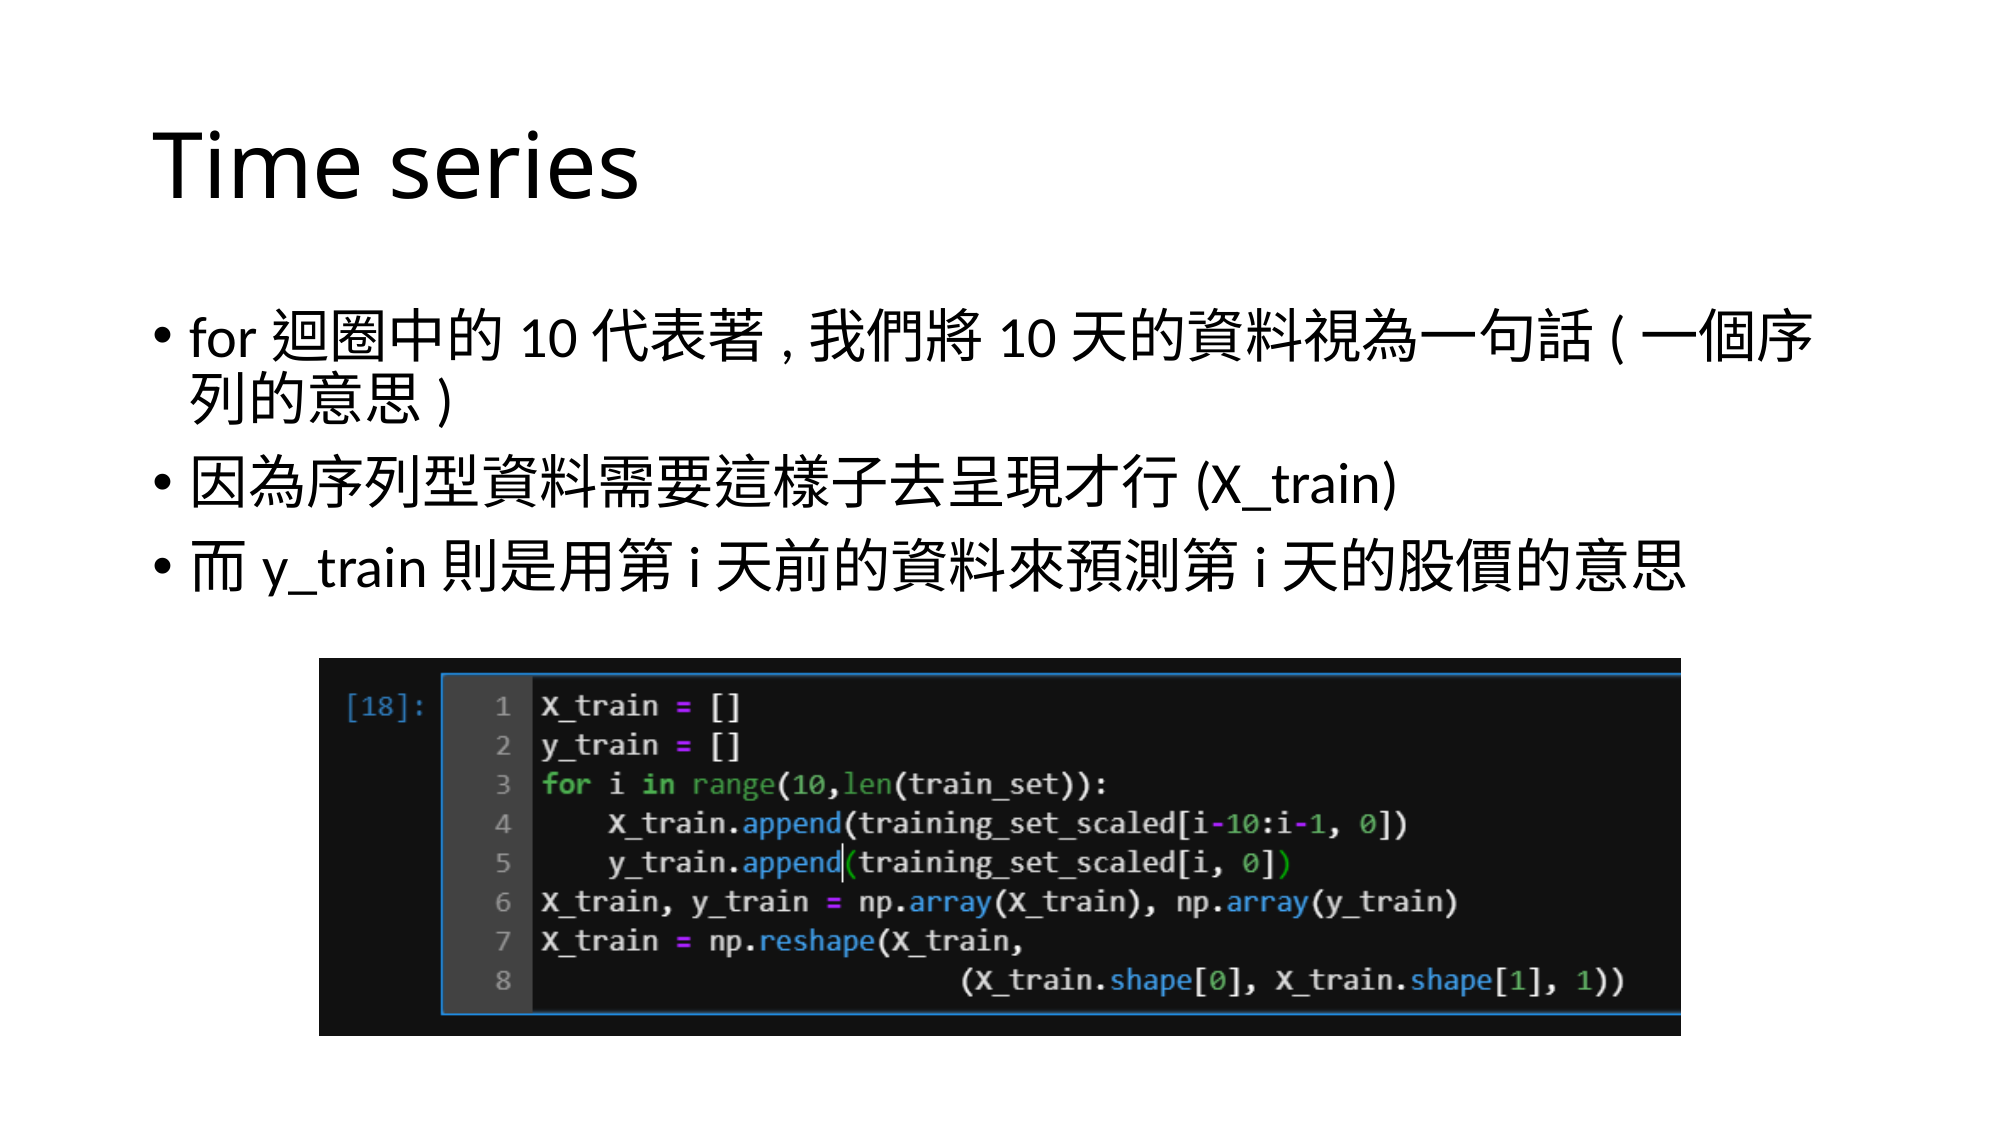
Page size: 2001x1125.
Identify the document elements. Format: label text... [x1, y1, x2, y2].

title Time series [137, 59, 1863, 278]
list for迴圈中的10代表著,我們將10天的資料視為一句話(一個序列的意思) 因為序列型資料需要這樣子去呈現才行(X_train) 而y_train則是用第i天前的資料來預測第i天的股價的意思 [137, 299, 1863, 1014]
picture [319, 658, 1681, 1036]
